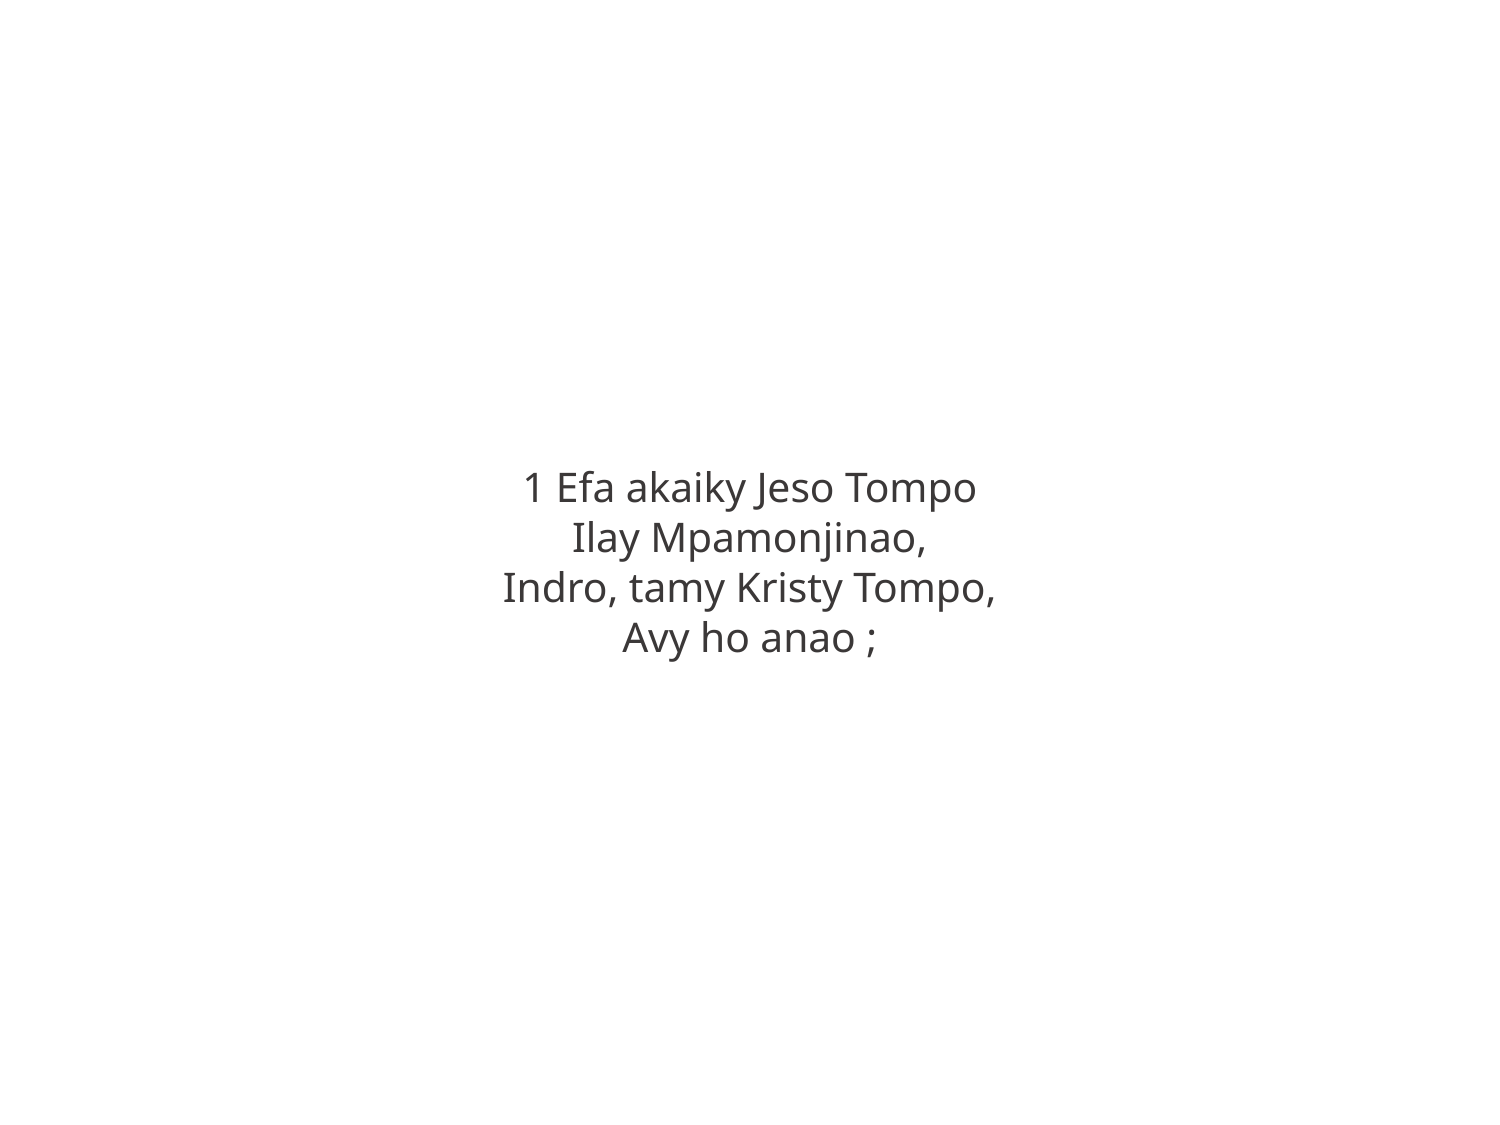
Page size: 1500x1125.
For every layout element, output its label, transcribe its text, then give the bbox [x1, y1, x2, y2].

title 1 Efa akaiky Jeso Tompo Ilay Mpamonjinao, Indro, tamy Kristy Tompo, Avy ho anao ; [30, 453, 1470, 672]
